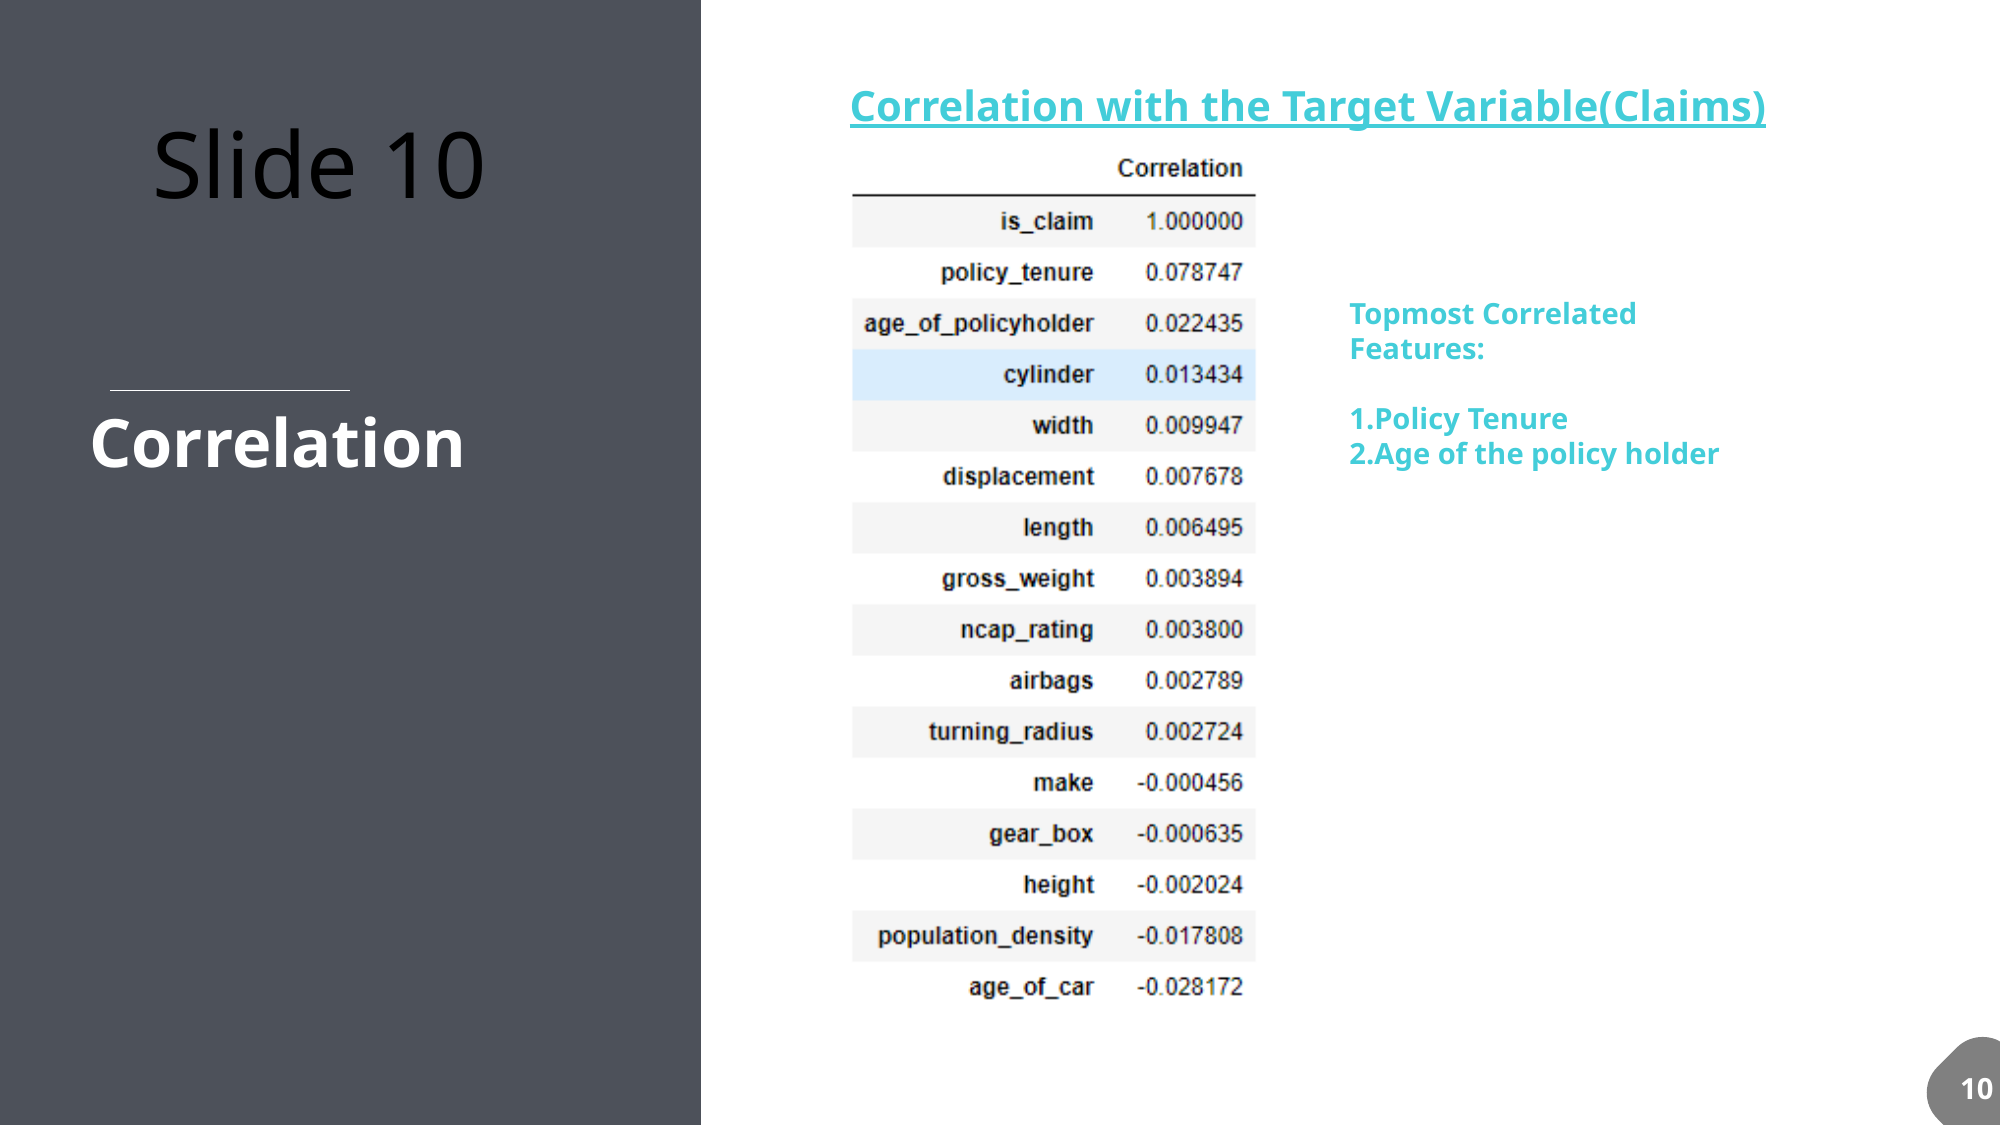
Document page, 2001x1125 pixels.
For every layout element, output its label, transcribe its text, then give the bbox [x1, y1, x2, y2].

title Slide 10 [137, 59, 1863, 278]
text_box Topmost Correlated Features: 1.Policy Tenure 2.Age of the policy holder [1334, 287, 1749, 478]
text_box Correlation with the Target Variable(Claims) [849, 79, 1945, 180]
picture [849, 130, 1264, 1023]
text_box Correlation [89, 400, 582, 481]
text_box [0, 0, 702, 1125]
text_box [1925, 1035, 2000, 1125]
text_box 10 [1945, 1063, 2000, 1113]
